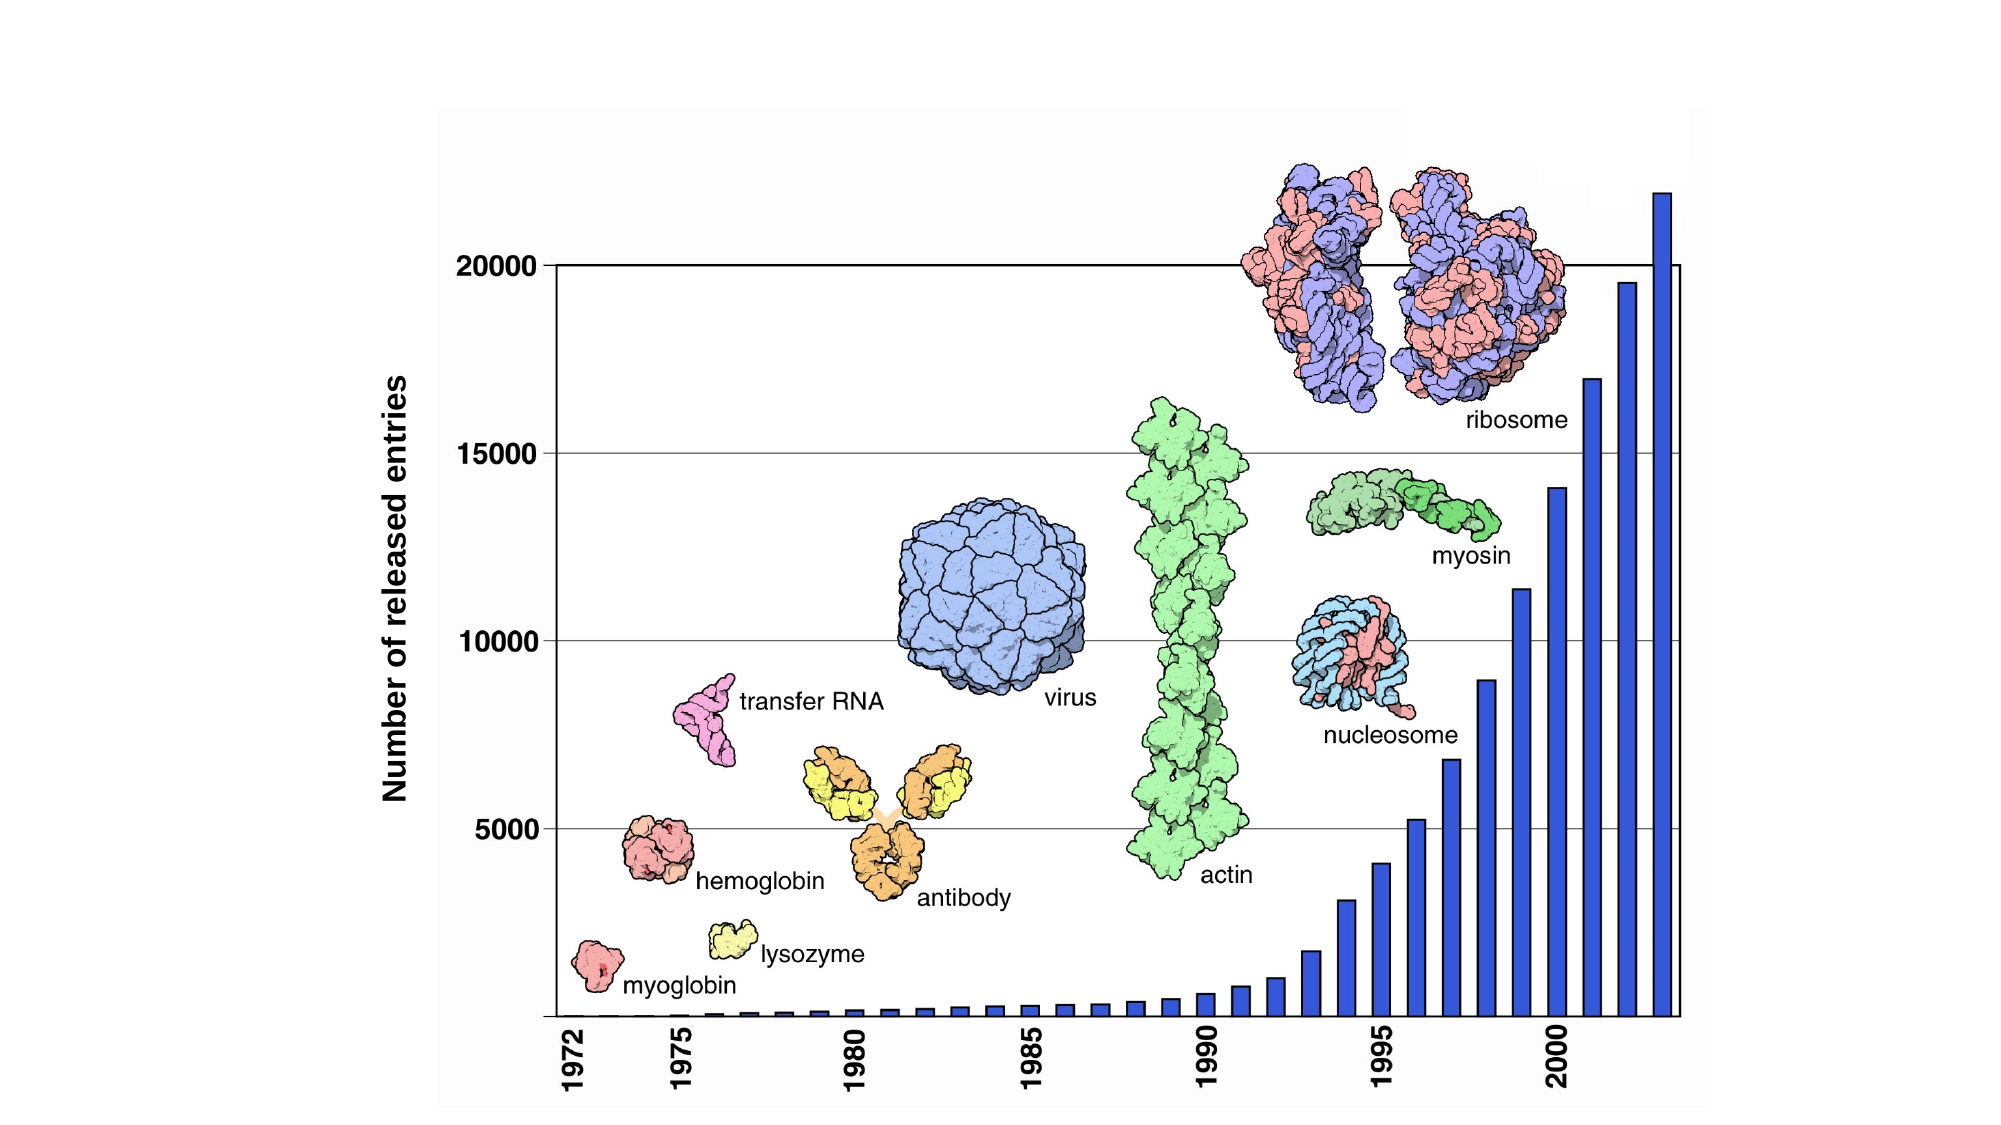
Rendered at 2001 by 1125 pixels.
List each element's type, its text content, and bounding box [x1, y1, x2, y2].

picture [437, 27, 1709, 1108]
text_box Number of released entries [364, 359, 420, 818]
